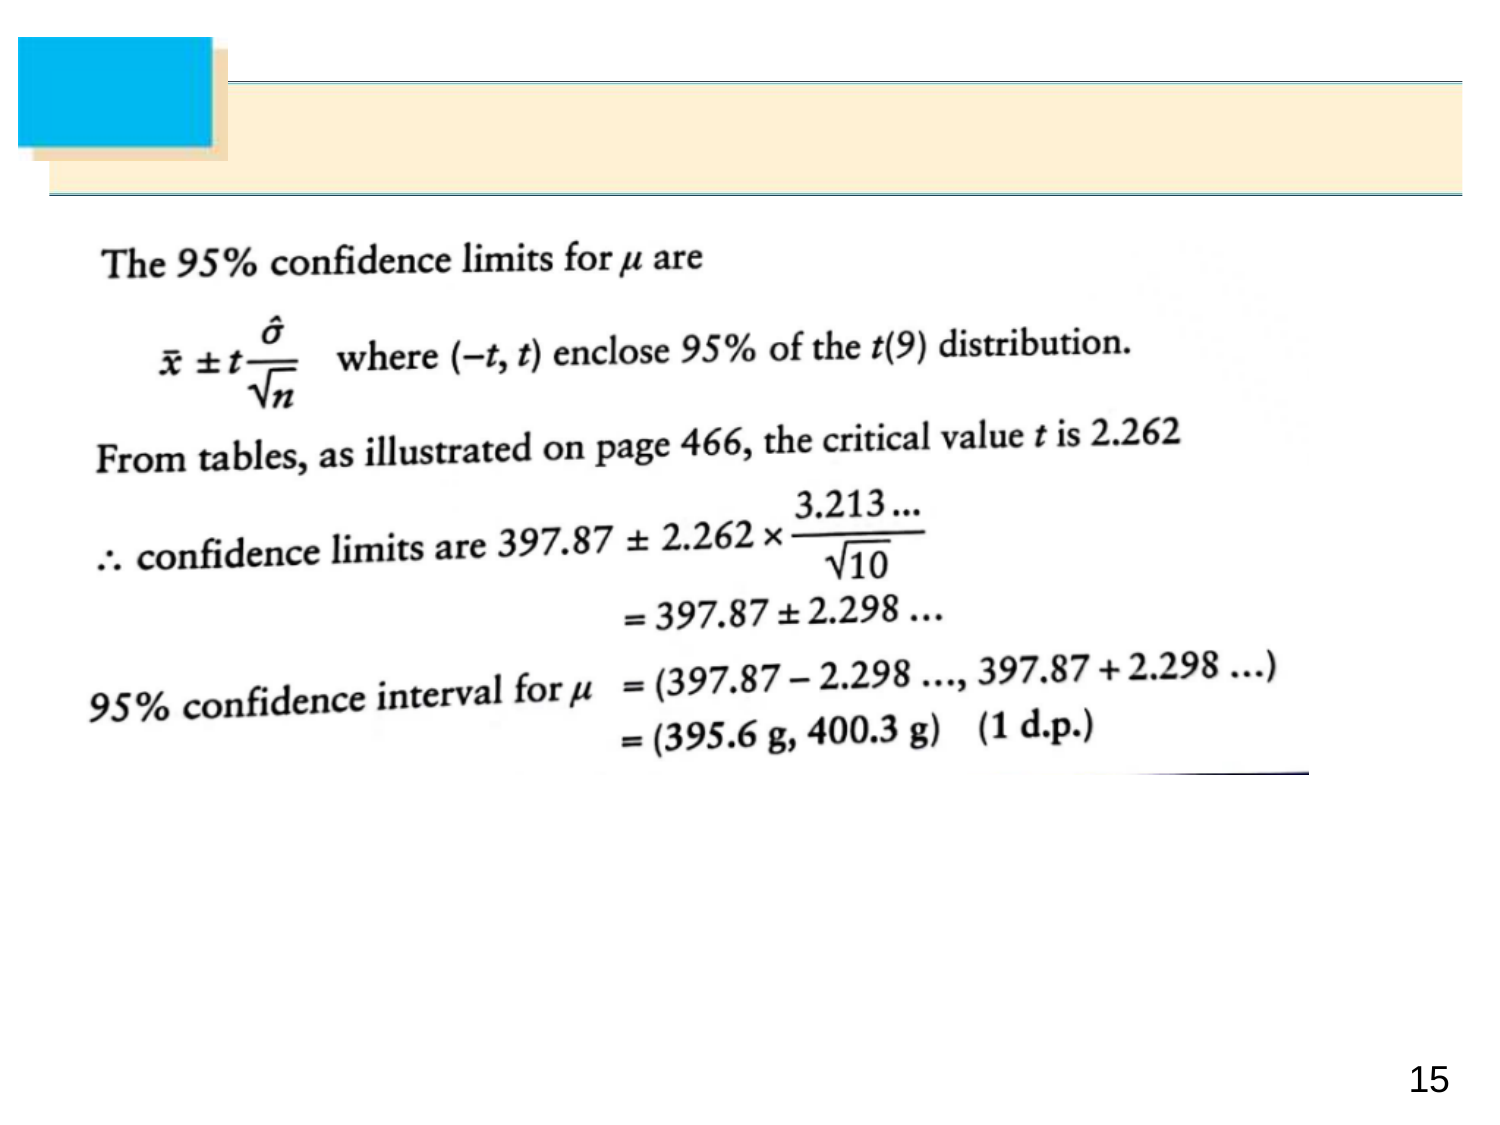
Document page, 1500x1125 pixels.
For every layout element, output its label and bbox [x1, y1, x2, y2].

picture [49, 237, 1309, 775]
picture [18, 37, 1463, 196]
